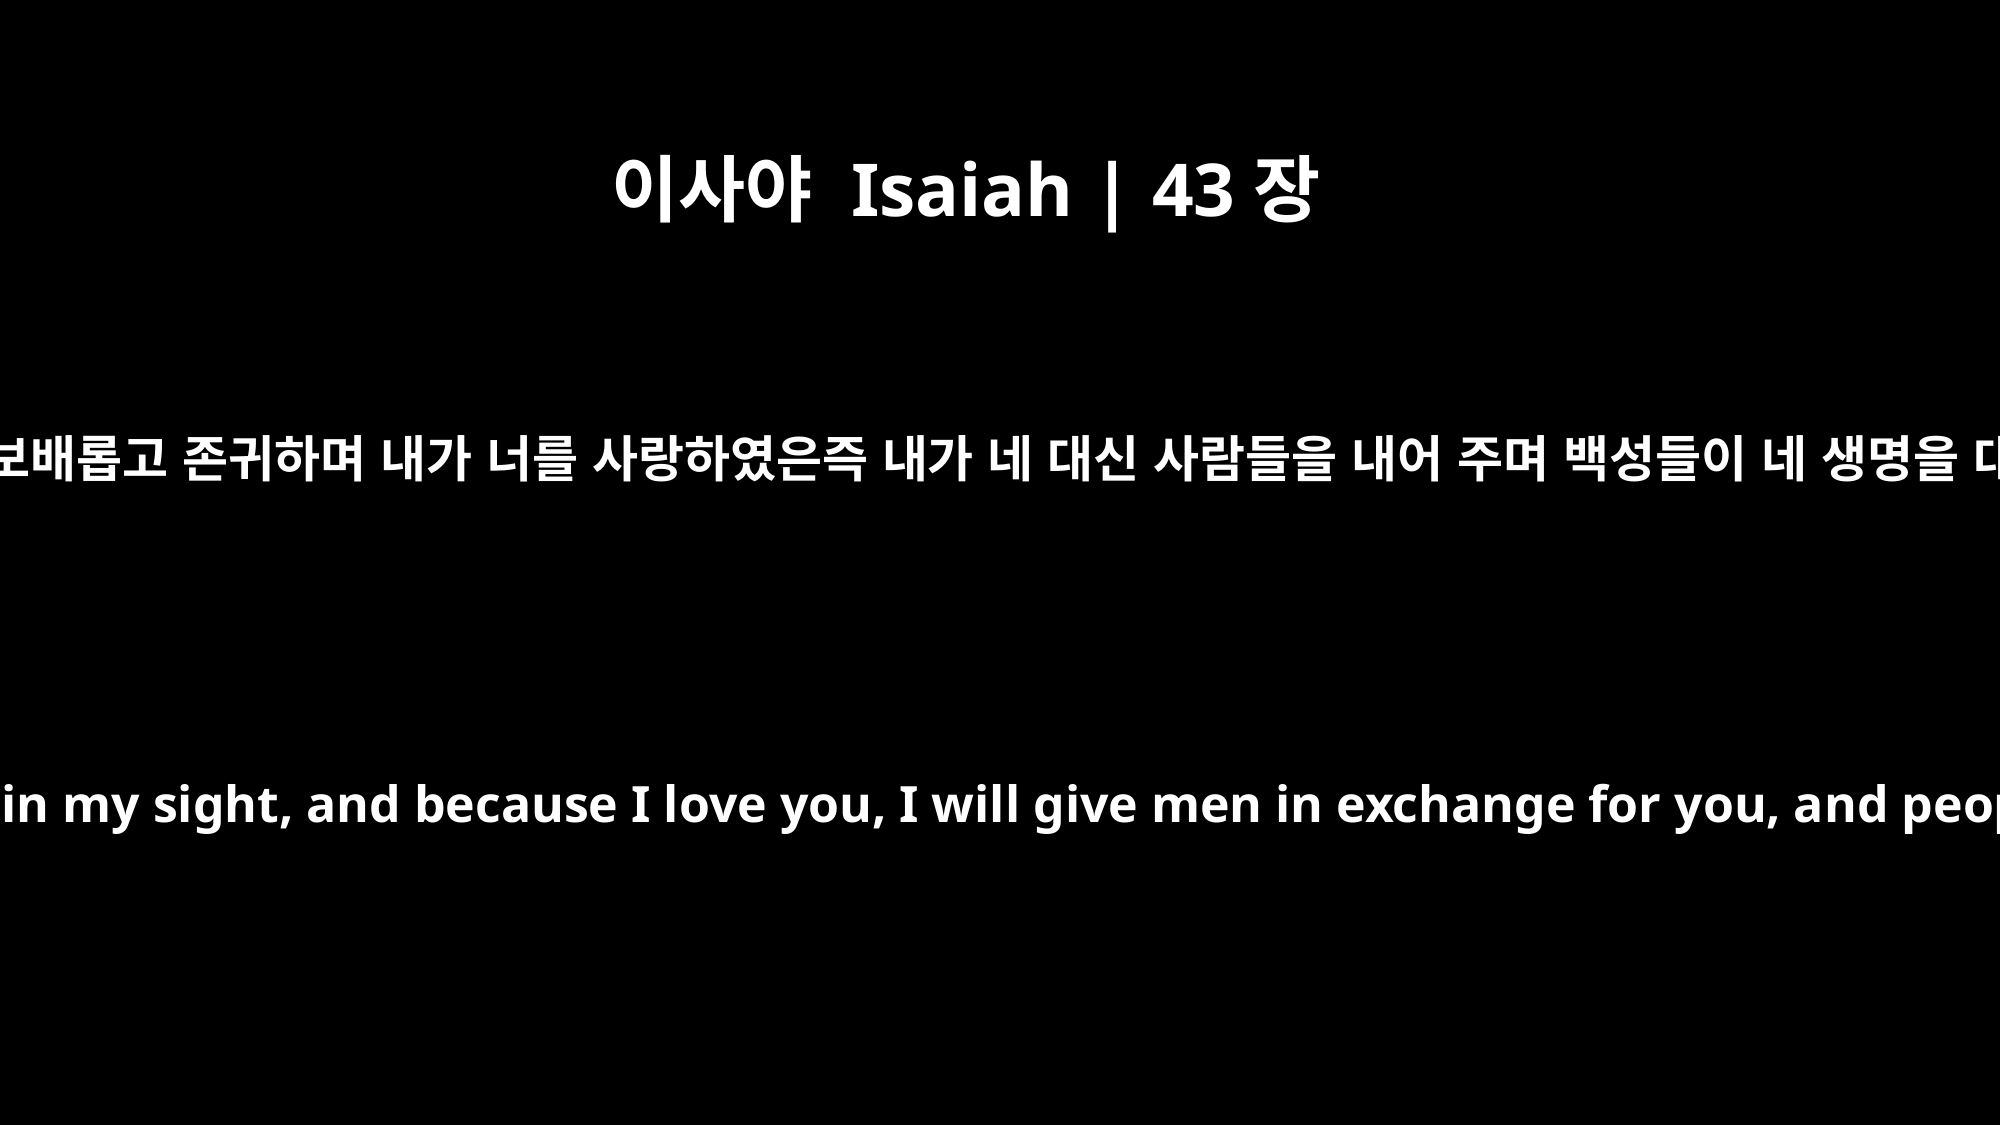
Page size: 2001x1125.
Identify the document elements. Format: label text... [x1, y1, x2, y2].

text_box 이사야 Isaiah | 43장 [596, 136, 1336, 239]
text_box 4 네가 내 눈에 보배롭고 존귀하며 내가 너를 사랑하였은즉 내가 네 대신 사람들을 내어 주며 백성들이 네 생명을 대신하리니 [0, 359, 2000, 495]
text_box Since you are precious and honored in my sight, and because I love you, I will give men in exchange for you, and people in exchange for your life. [0, 764, 2000, 840]
